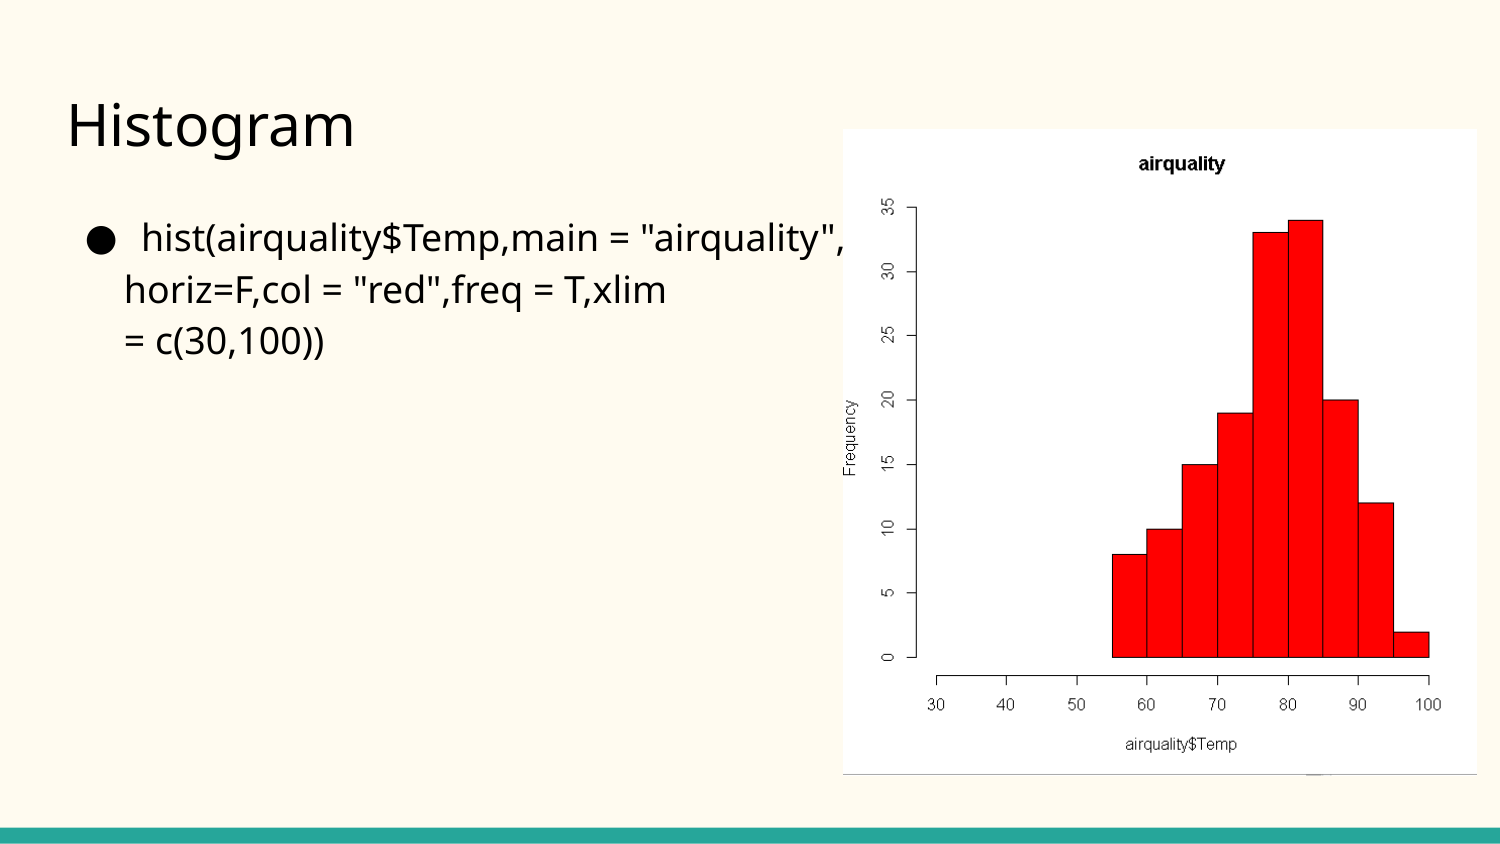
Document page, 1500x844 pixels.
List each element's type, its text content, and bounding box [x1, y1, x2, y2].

title Histogram [51, 72, 1449, 174]
picture [843, 129, 1477, 777]
list hist(airquality$Temp,main = "airquality", horiz=F,col = "red",freq = T,xlim = c(30,100)) [51, 192, 838, 750]
